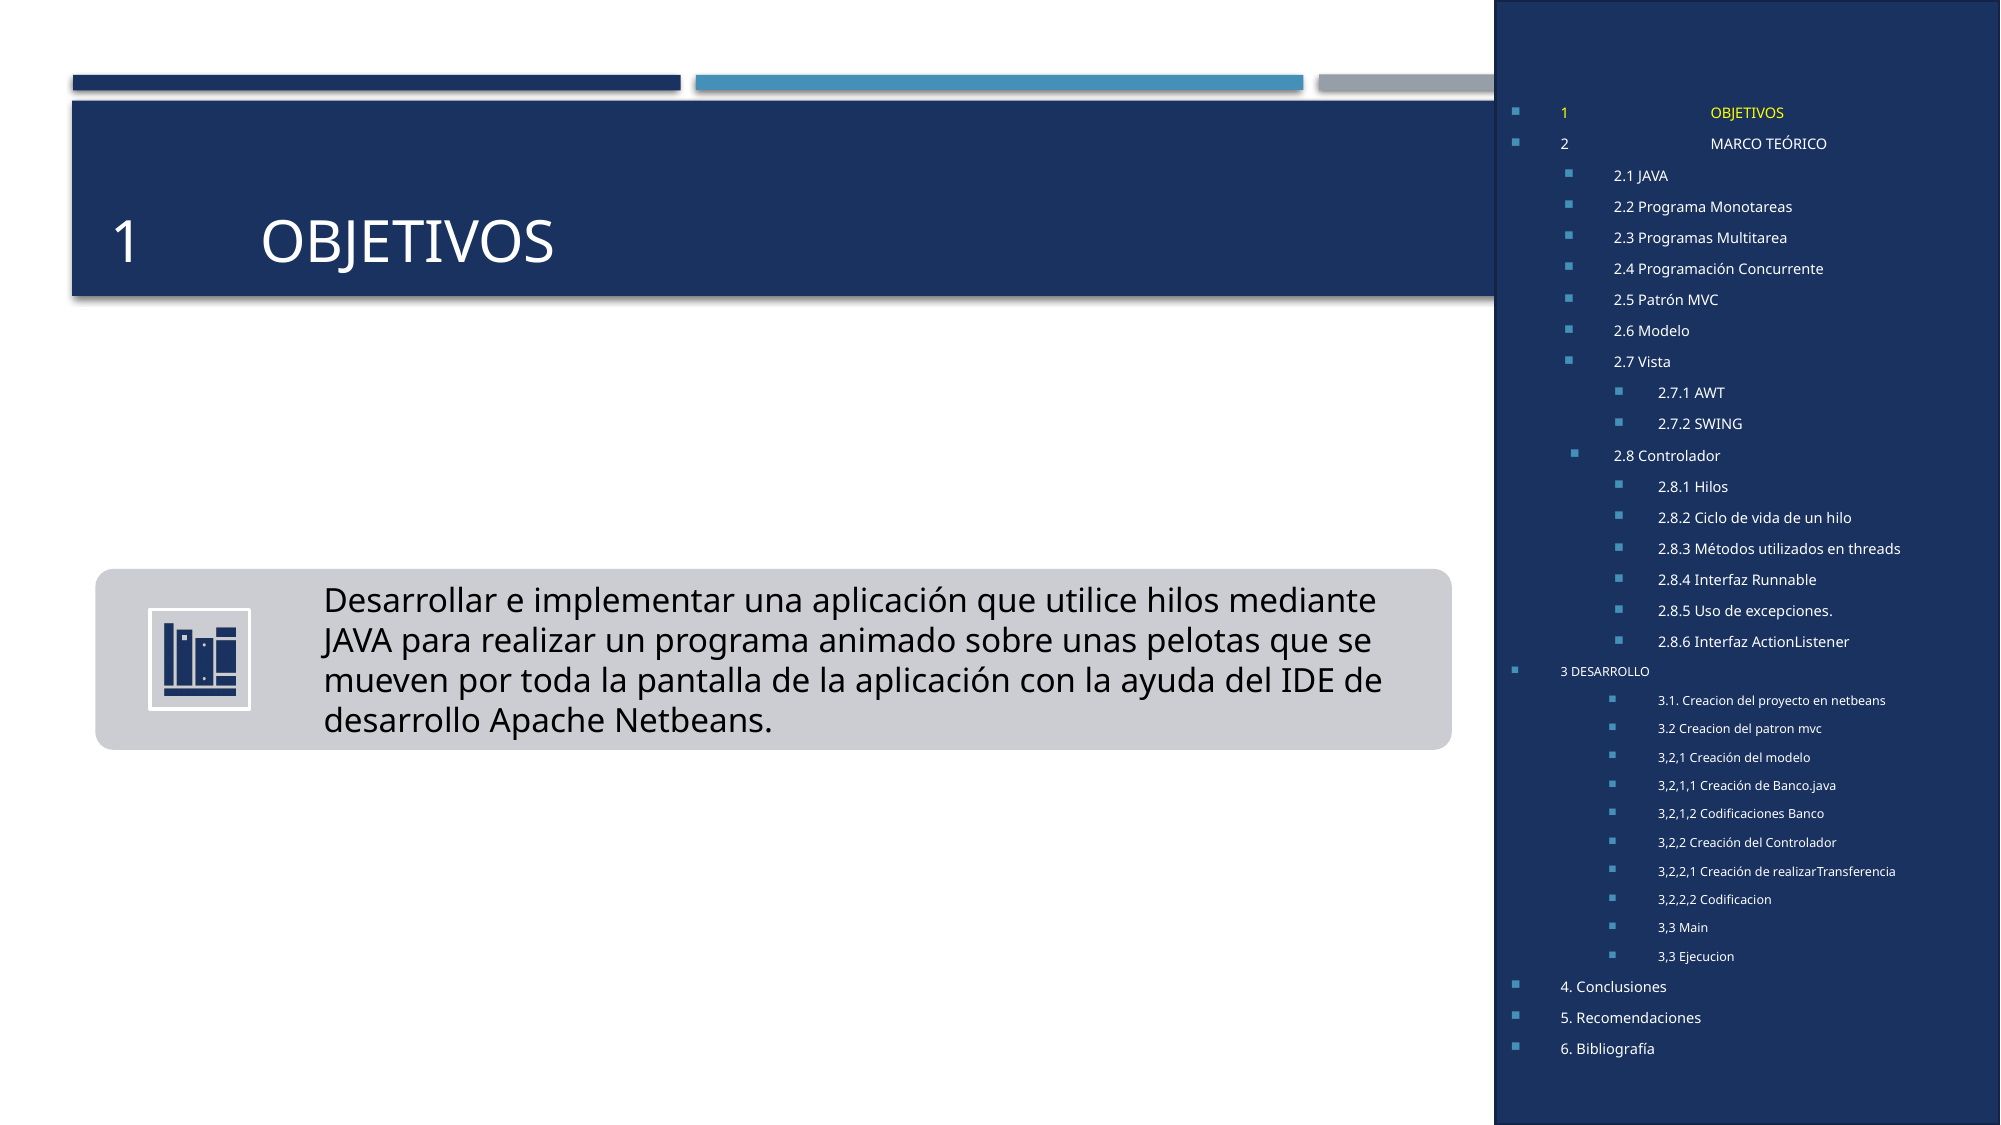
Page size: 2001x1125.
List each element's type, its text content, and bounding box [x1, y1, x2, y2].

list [94, 357, 1453, 962]
title 1 OBJETIVOS [95, 115, 1489, 282]
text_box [1495, 0, 2000, 1125]
